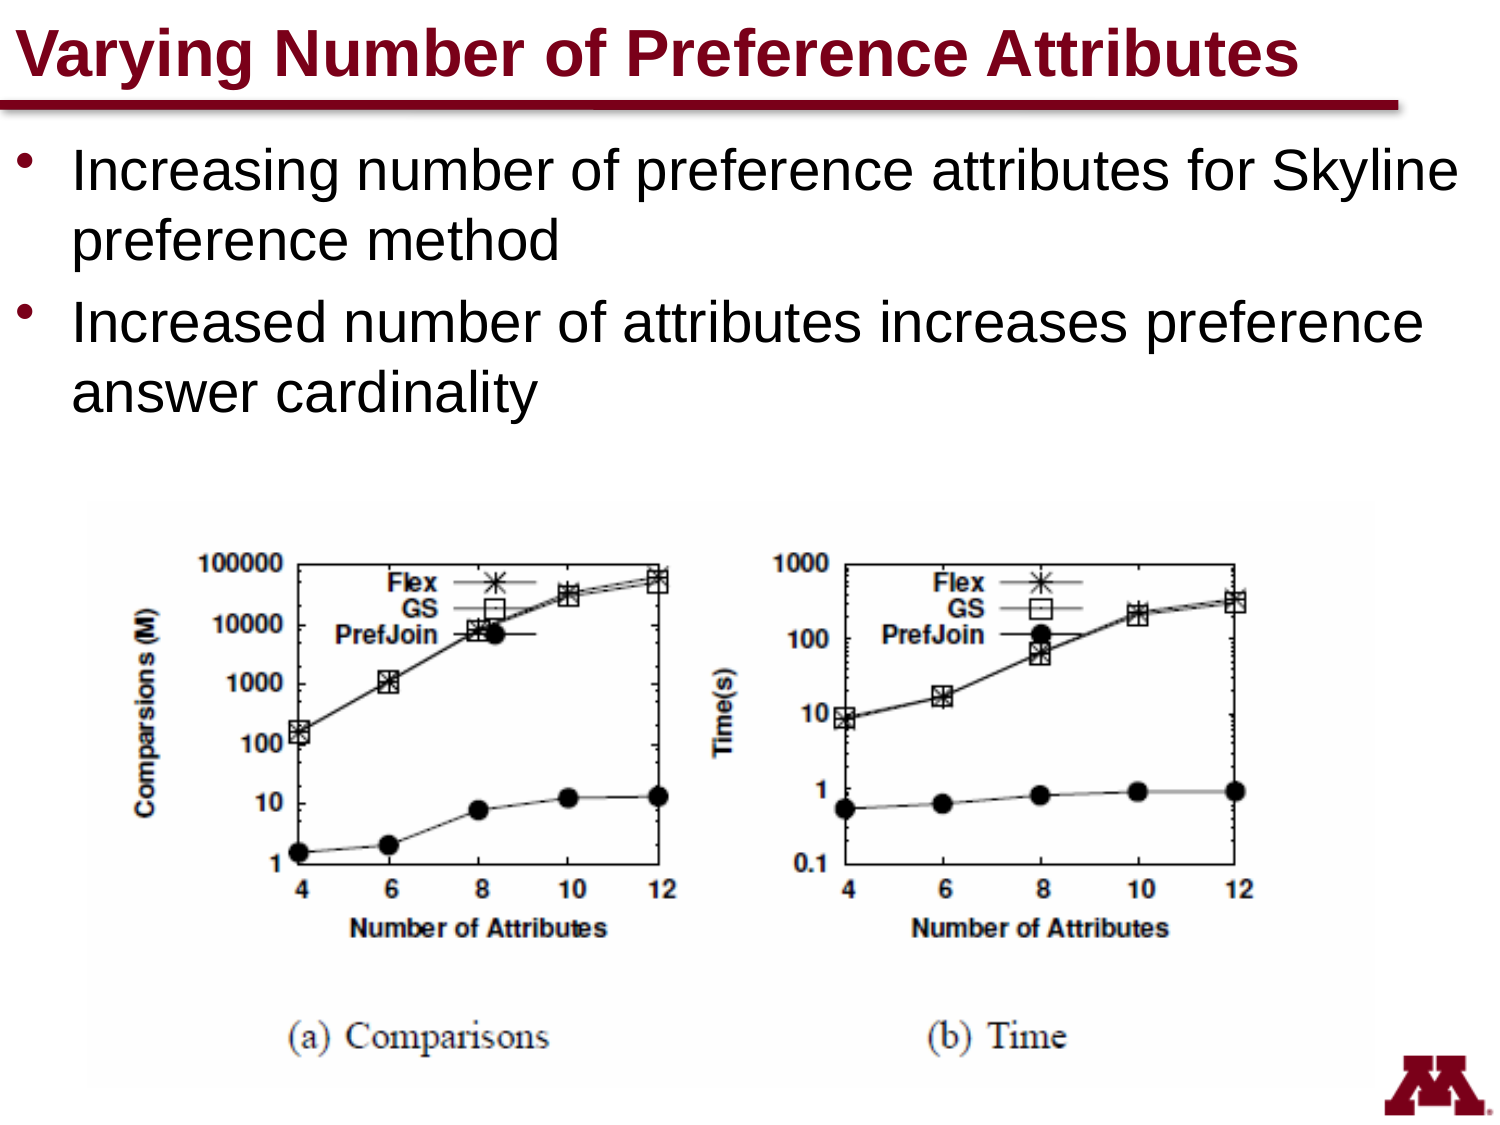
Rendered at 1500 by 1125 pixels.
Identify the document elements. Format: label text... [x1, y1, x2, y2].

title Varying Number of Preference Attributes [0, 0, 1500, 101]
list Increasing number of preference attributes for Skyline preference method Increased number of attributes increases preference answer cardinality [0, 124, 1500, 488]
picture [87, 500, 1500, 1125]
